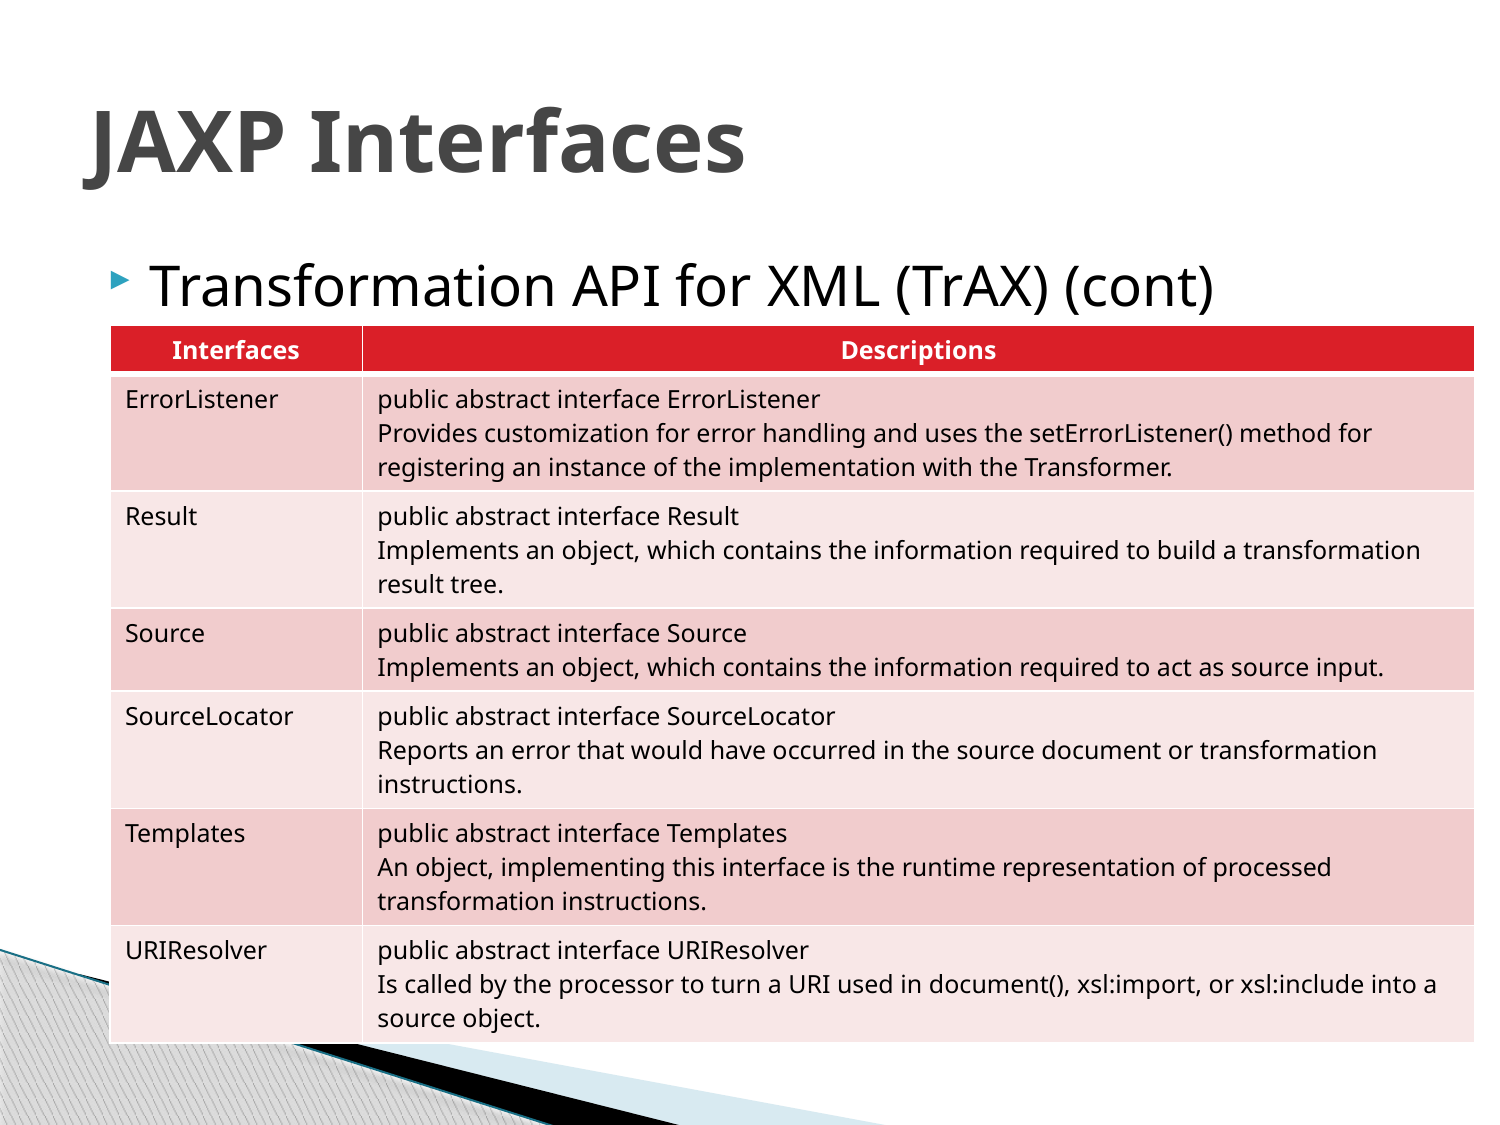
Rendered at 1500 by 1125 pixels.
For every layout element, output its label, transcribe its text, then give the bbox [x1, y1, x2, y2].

table_cell public abstract interface SourceLocator Reports an error that would have occurred in the source document or transformation instructions. [363, 692, 1474, 808]
table_header Interfaces [111, 326, 362, 371]
table_cell Result [111, 492, 362, 607]
table_cell public abstract interface Source Implements an object, which contains the information required to act as source input. [363, 609, 1474, 690]
table_cell public abstract interface URIResolver Is called by the processor to turn a URI used in document(), xsl:import, or xsl:include into a source object. [363, 926, 1474, 1042]
table_cell public abstract interface Templates An object, implementing this interface is the runtime representation of processed transformation instructions. [363, 809, 1474, 925]
table_cell SourceLocator [111, 692, 362, 808]
table_cell public abstract interface Result Implements an object, which contains the information required to build a transformation result tree. [363, 492, 1474, 607]
table_cell public abstract interface ErrorListener Provides customization for error handling and uses the setErrorListener() method for registering an instance of the implementation with the Transformer. [363, 377, 1474, 490]
table_header Descriptions [363, 326, 1474, 371]
list Transformation API for XML (TrAX) (cont) [75, 243, 1500, 986]
table_cell Templates [111, 809, 362, 925]
table_cell URIResolver [111, 926, 362, 1042]
table_cell ErrorListener [111, 377, 362, 490]
title JAXP Interfaces [75, 45, 1425, 233]
table_cell Source [111, 609, 362, 690]
